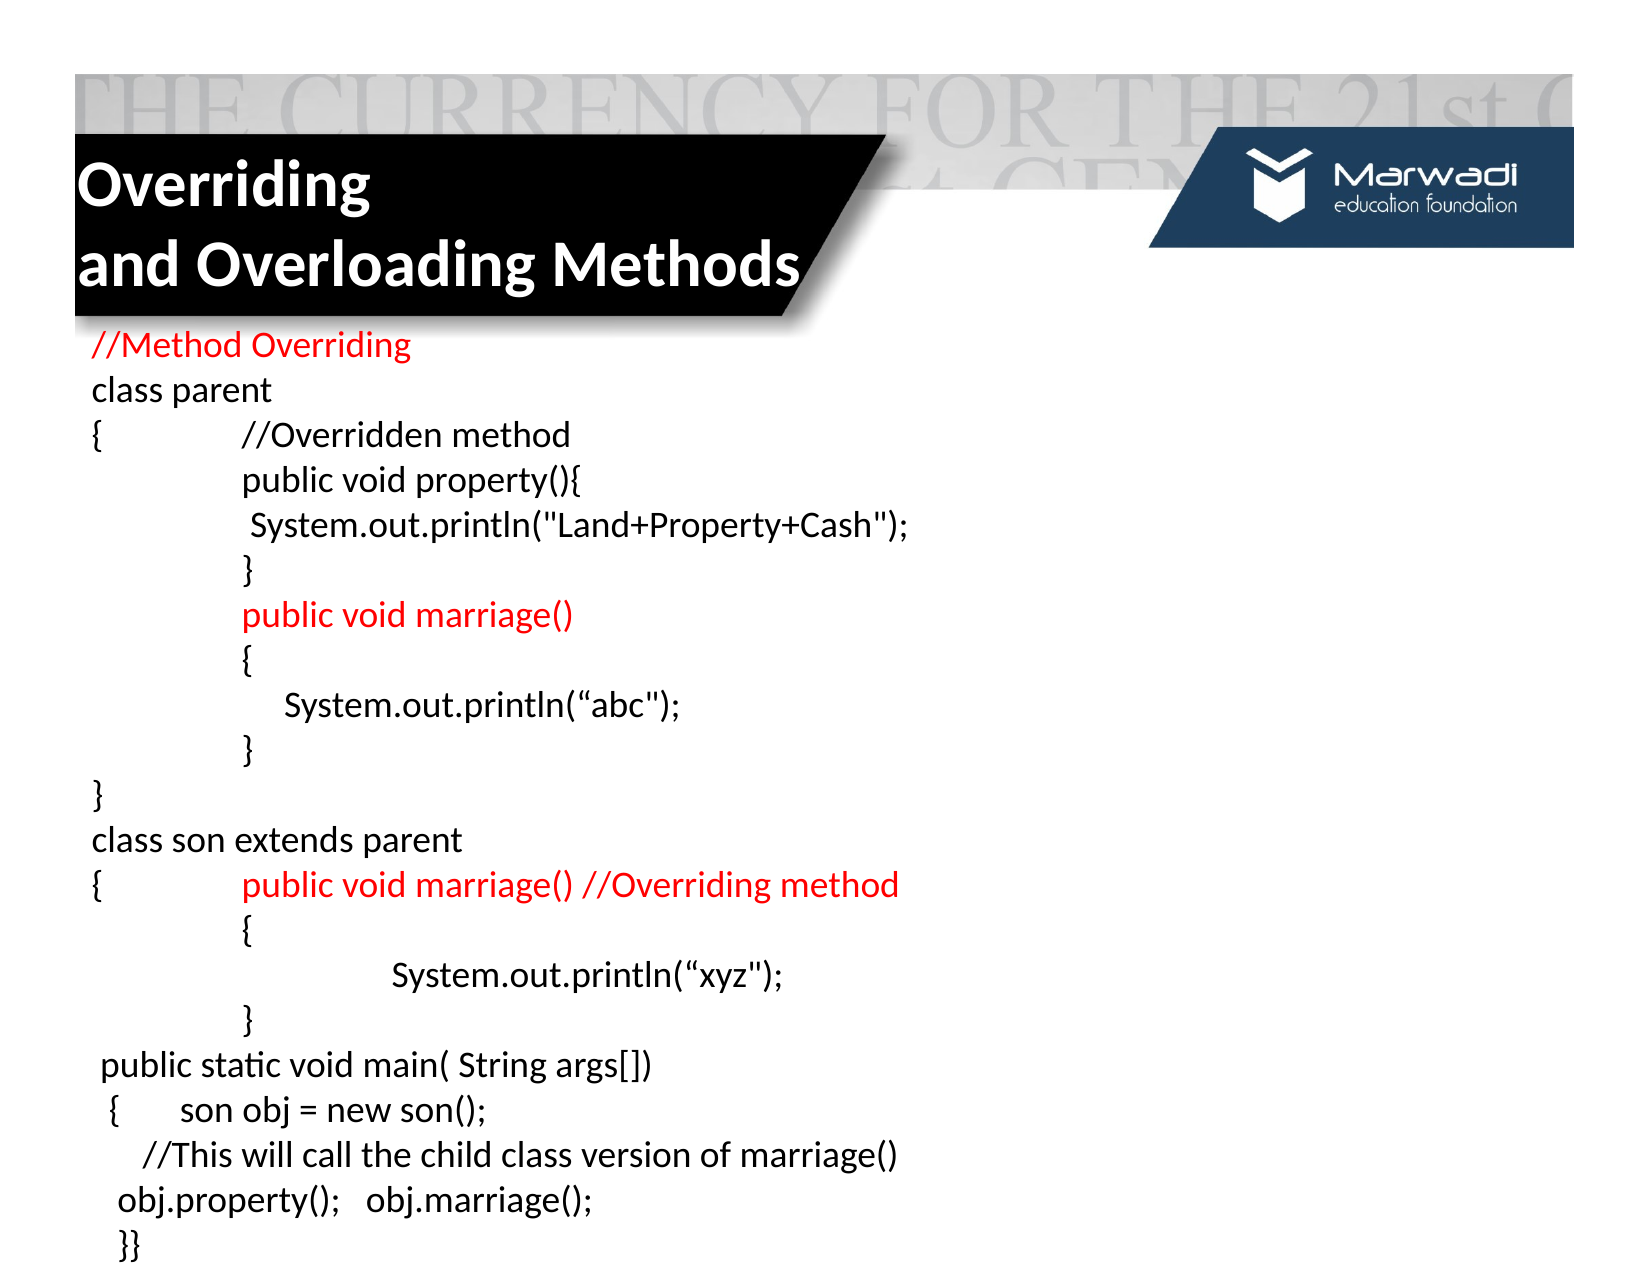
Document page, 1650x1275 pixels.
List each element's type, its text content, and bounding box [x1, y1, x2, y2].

text_box //Method Overriding class parent { //Overridden method public void property(){ System.out.println("Land+Property+Cash"); } public void marriage() { System.out.println(“abc"); } } class son extends parent { public void marriage() //Overriding method { System.out.println(“xyz"); } public static void main( String args[]) { son obj = new son(); //This will call the child class version of marriage() obj.property(); obj.marriage(); }} [76, 312, 963, 1273]
picture [75, 74, 1574, 341]
title Overriding and Overloading Methods [75, 137, 875, 353]
